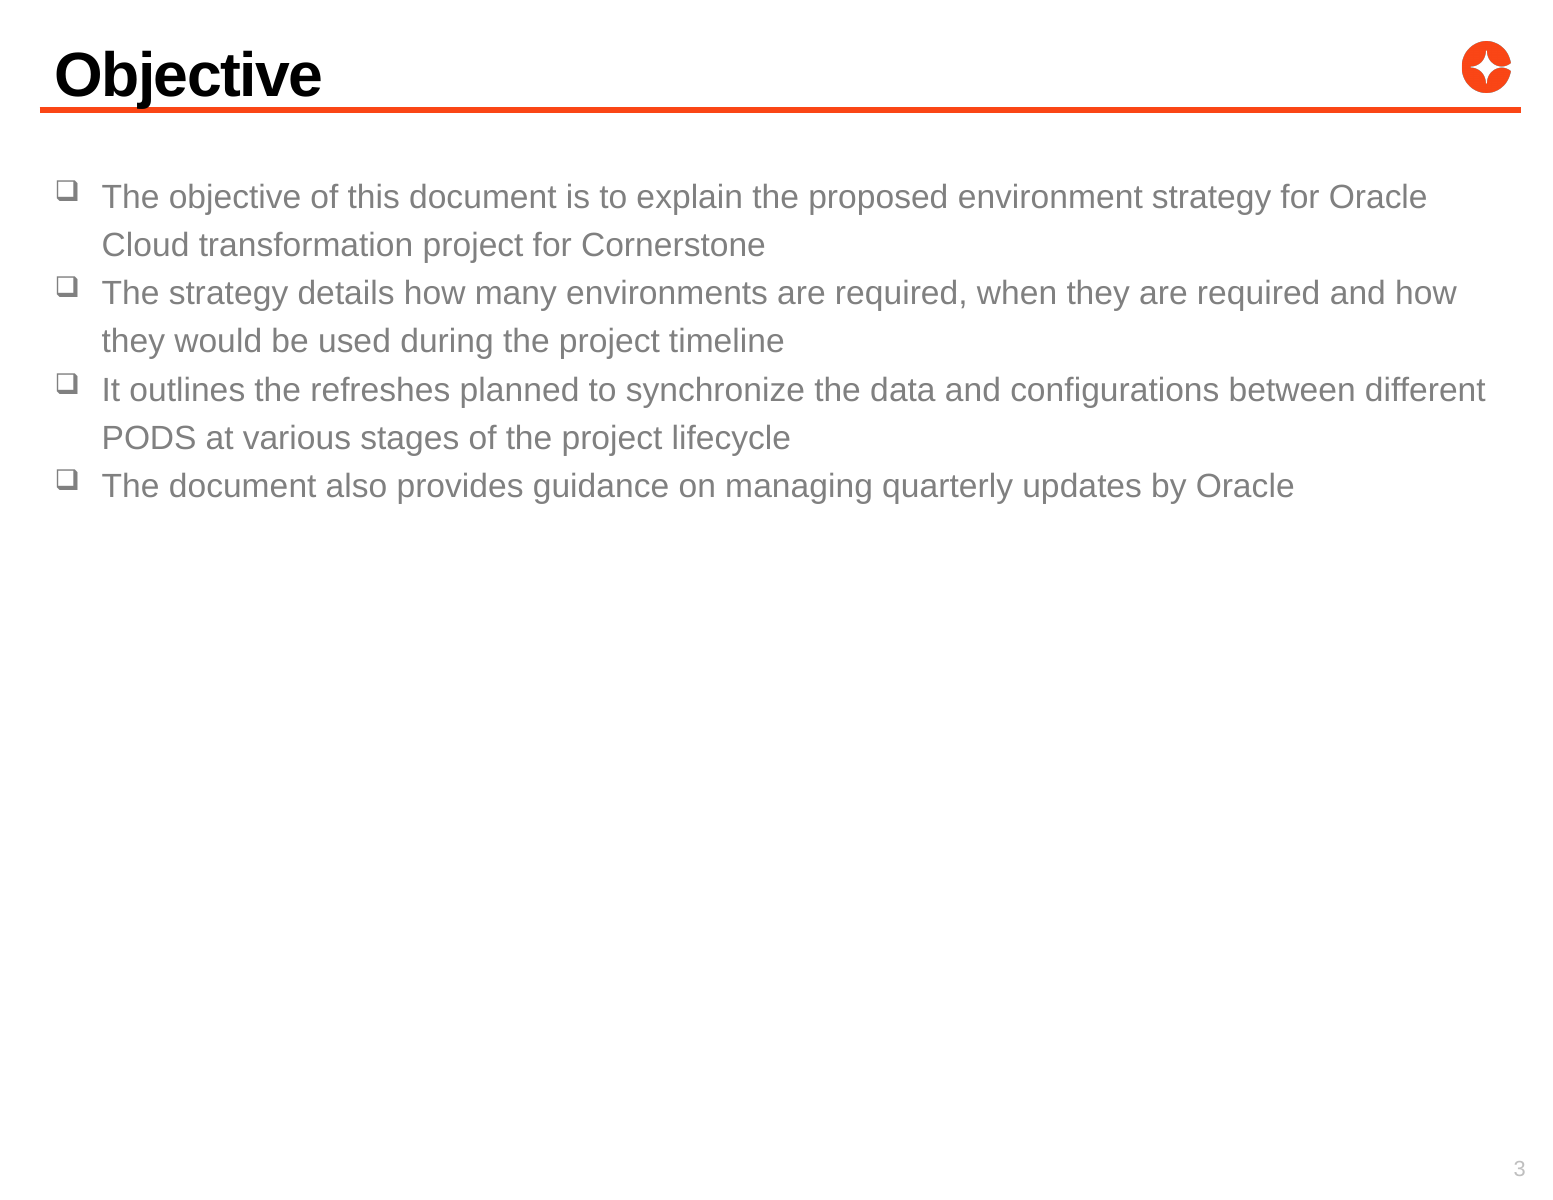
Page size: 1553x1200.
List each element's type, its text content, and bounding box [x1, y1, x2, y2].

slide_number 3 [1191, 1136, 1541, 1200]
list The objective of this document is to explain the proposed environment strategy for Oracle Cloud transformation project for Cornerstone The strategy details how many environments are required, when they are required and how they would be used during the project timeline It outlines the refreshes planned to synchronize the data and configurations between different PODS at various stages of the project lifecycle The document also provides guidance on managing quarterly updates by Oracle [39, 159, 1521, 1088]
title Objective [39, 26, 1521, 109]
